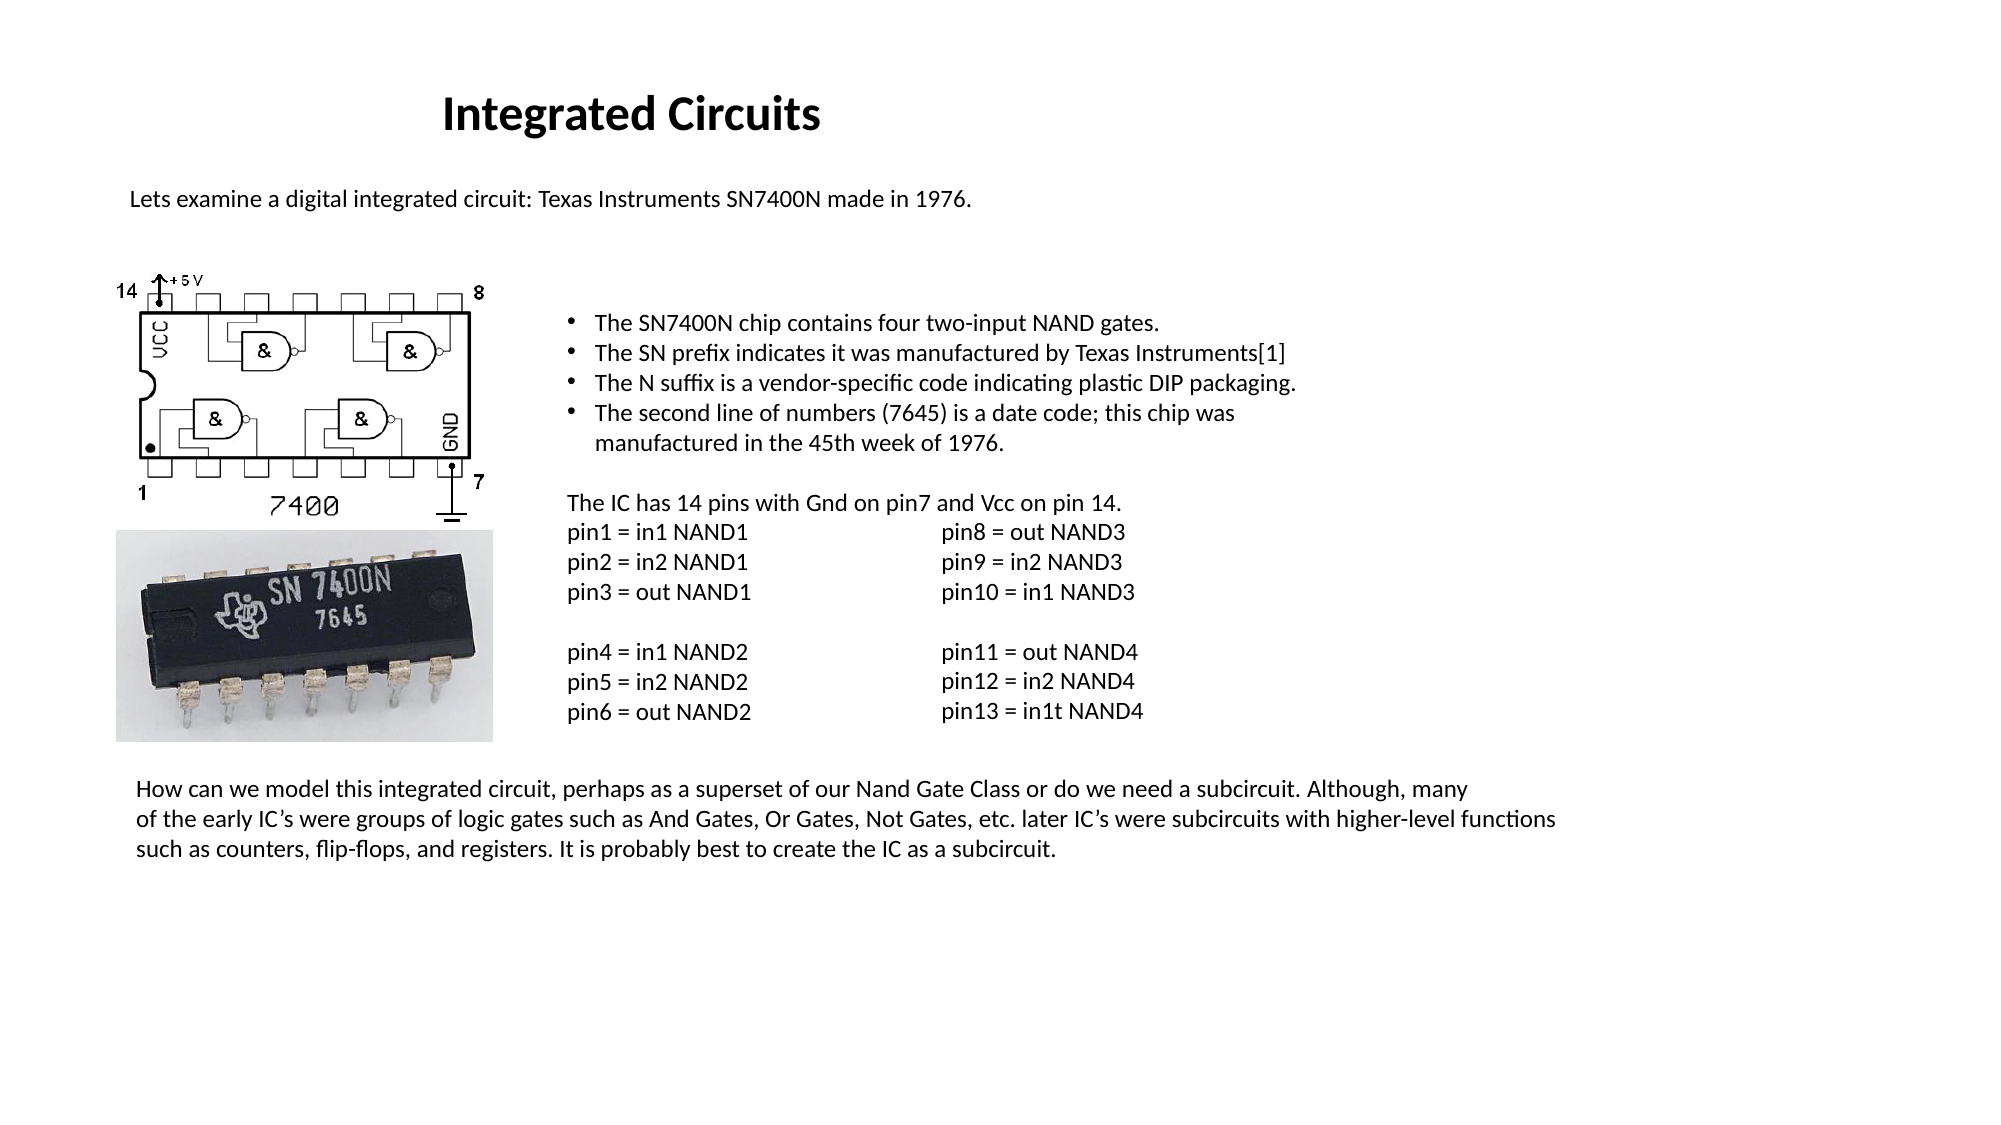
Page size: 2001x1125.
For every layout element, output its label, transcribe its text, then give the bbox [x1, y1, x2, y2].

text_box Lets examine a digital integrated circuit: Texas Instruments SN7400N made in 1976. [115, 175, 990, 221]
text_box pin8 = out NAND3 pin9 = in2 NAND3 pin10 = in1 NAND3 pin11 = out NAND4 pin12 = in2 NAND4 pin13 = in1t NAND4 [926, 507, 1159, 763]
text_box The SN7400N chip contains four two-input NAND gates. The SN prefix indicates it was manufactured by Texas Instruments[1] The N suffix is a vendor-specific code indicating plastic DIP packaging. The second line of numbers (7645) is a date code; this chip was manufactured in the 45th week of 1976. The IC has 14 pins with Gnd on pin7 and Vcc on pin 14. pin1 = in1 NAND1 pin2 = in2 NAND1 pin3 = out NAND1 pin4 = in1 NAND2 pin5 = in2 NAND2 pin6 = out NAND2 [552, 298, 1340, 765]
picture [114, 274, 493, 742]
text_box How can we model this integrated circuit, perhaps as a superset of our Nand Gate Class or do we need a subcircuit. Although, many of the early IC’s were groups of logic gates such as And Gates, Or Gates, Not Gates, etc. later IC’s were subcircuits with higher-level functions such as counters, flip-flops, and registers. It is probably best to create the IC as a subcircuit. [121, 765, 1574, 870]
text_box Integrated Circuits [427, 72, 837, 148]
